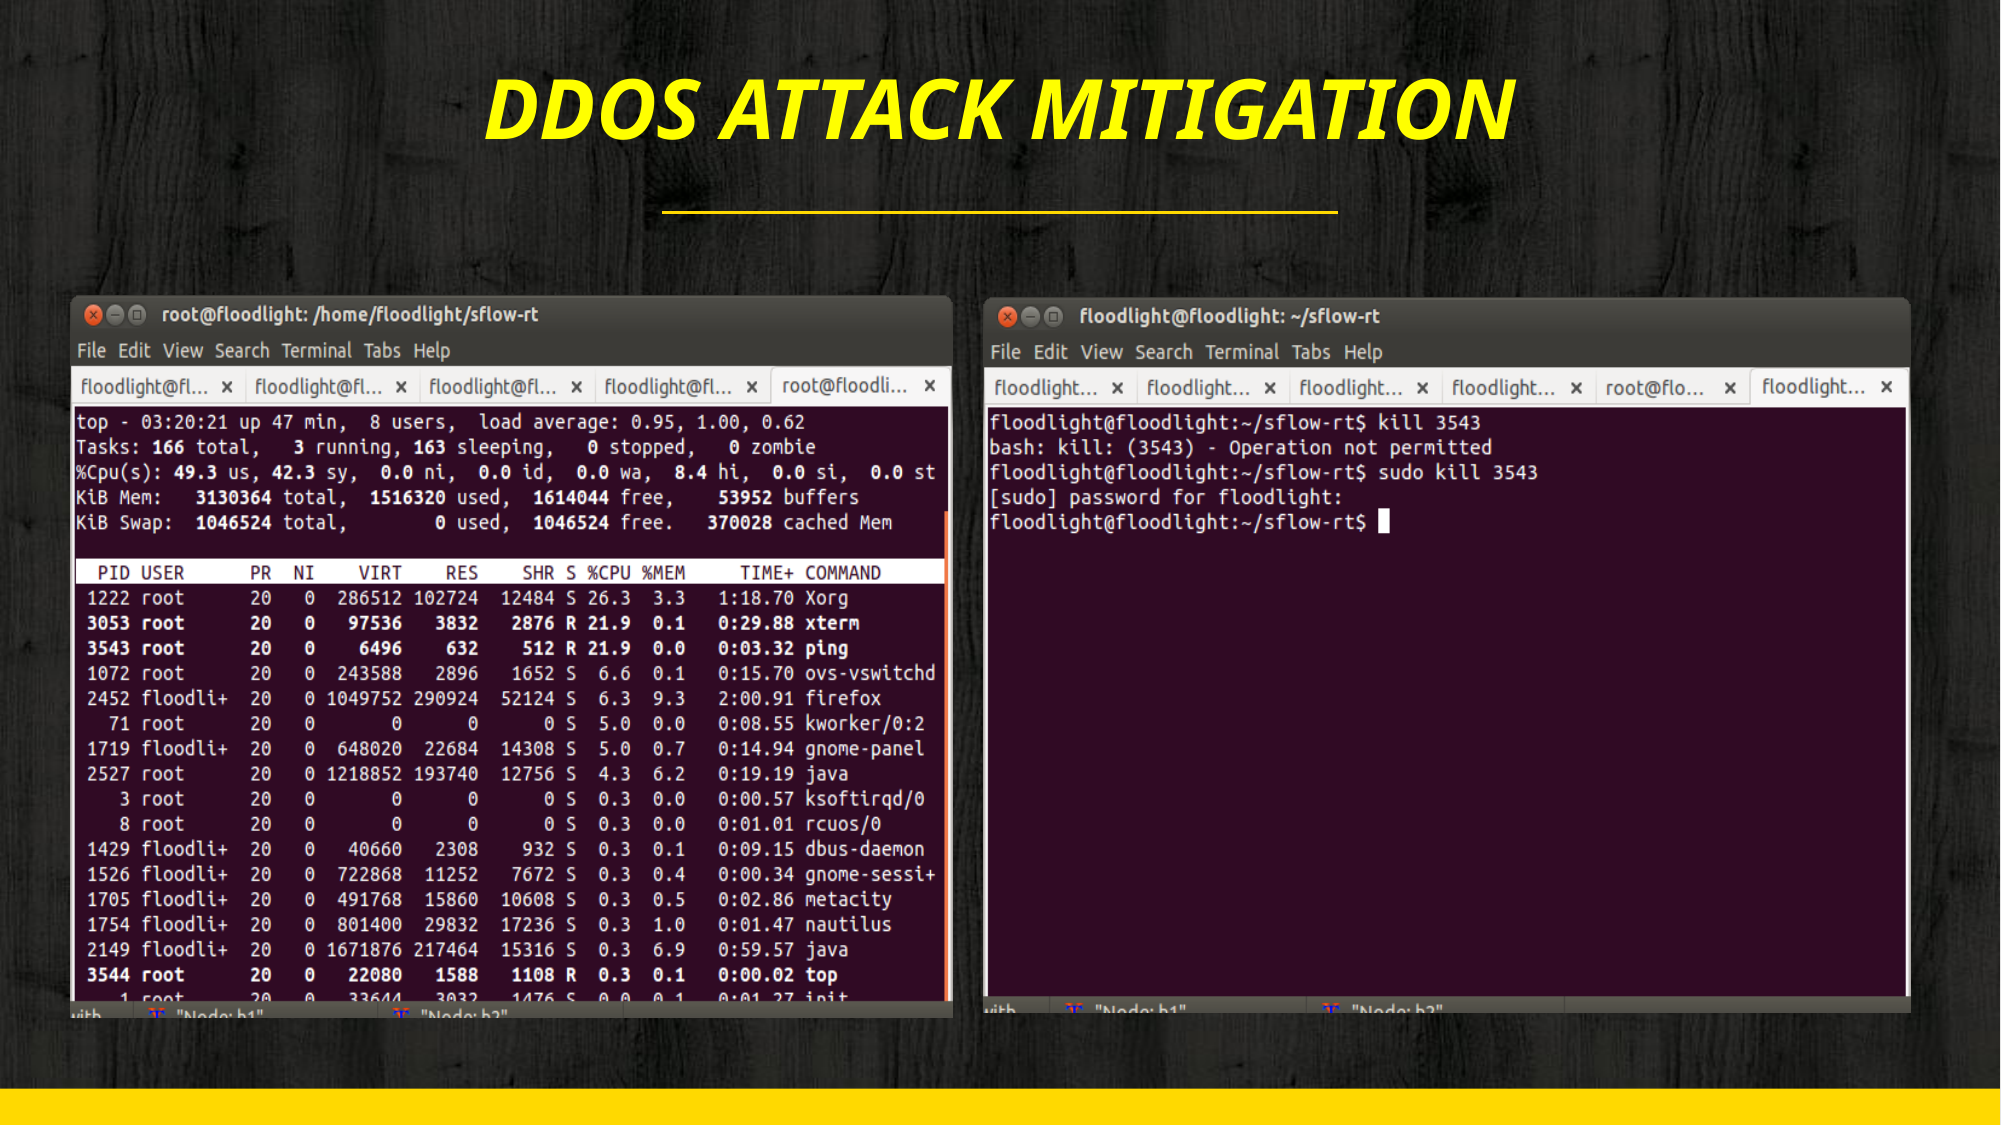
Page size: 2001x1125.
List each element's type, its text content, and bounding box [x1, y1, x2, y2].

title DDOS ATTACK MITIGATION [99, 0, 1900, 213]
picture [0, 0, 2001, 1125]
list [70, 294, 953, 1018]
